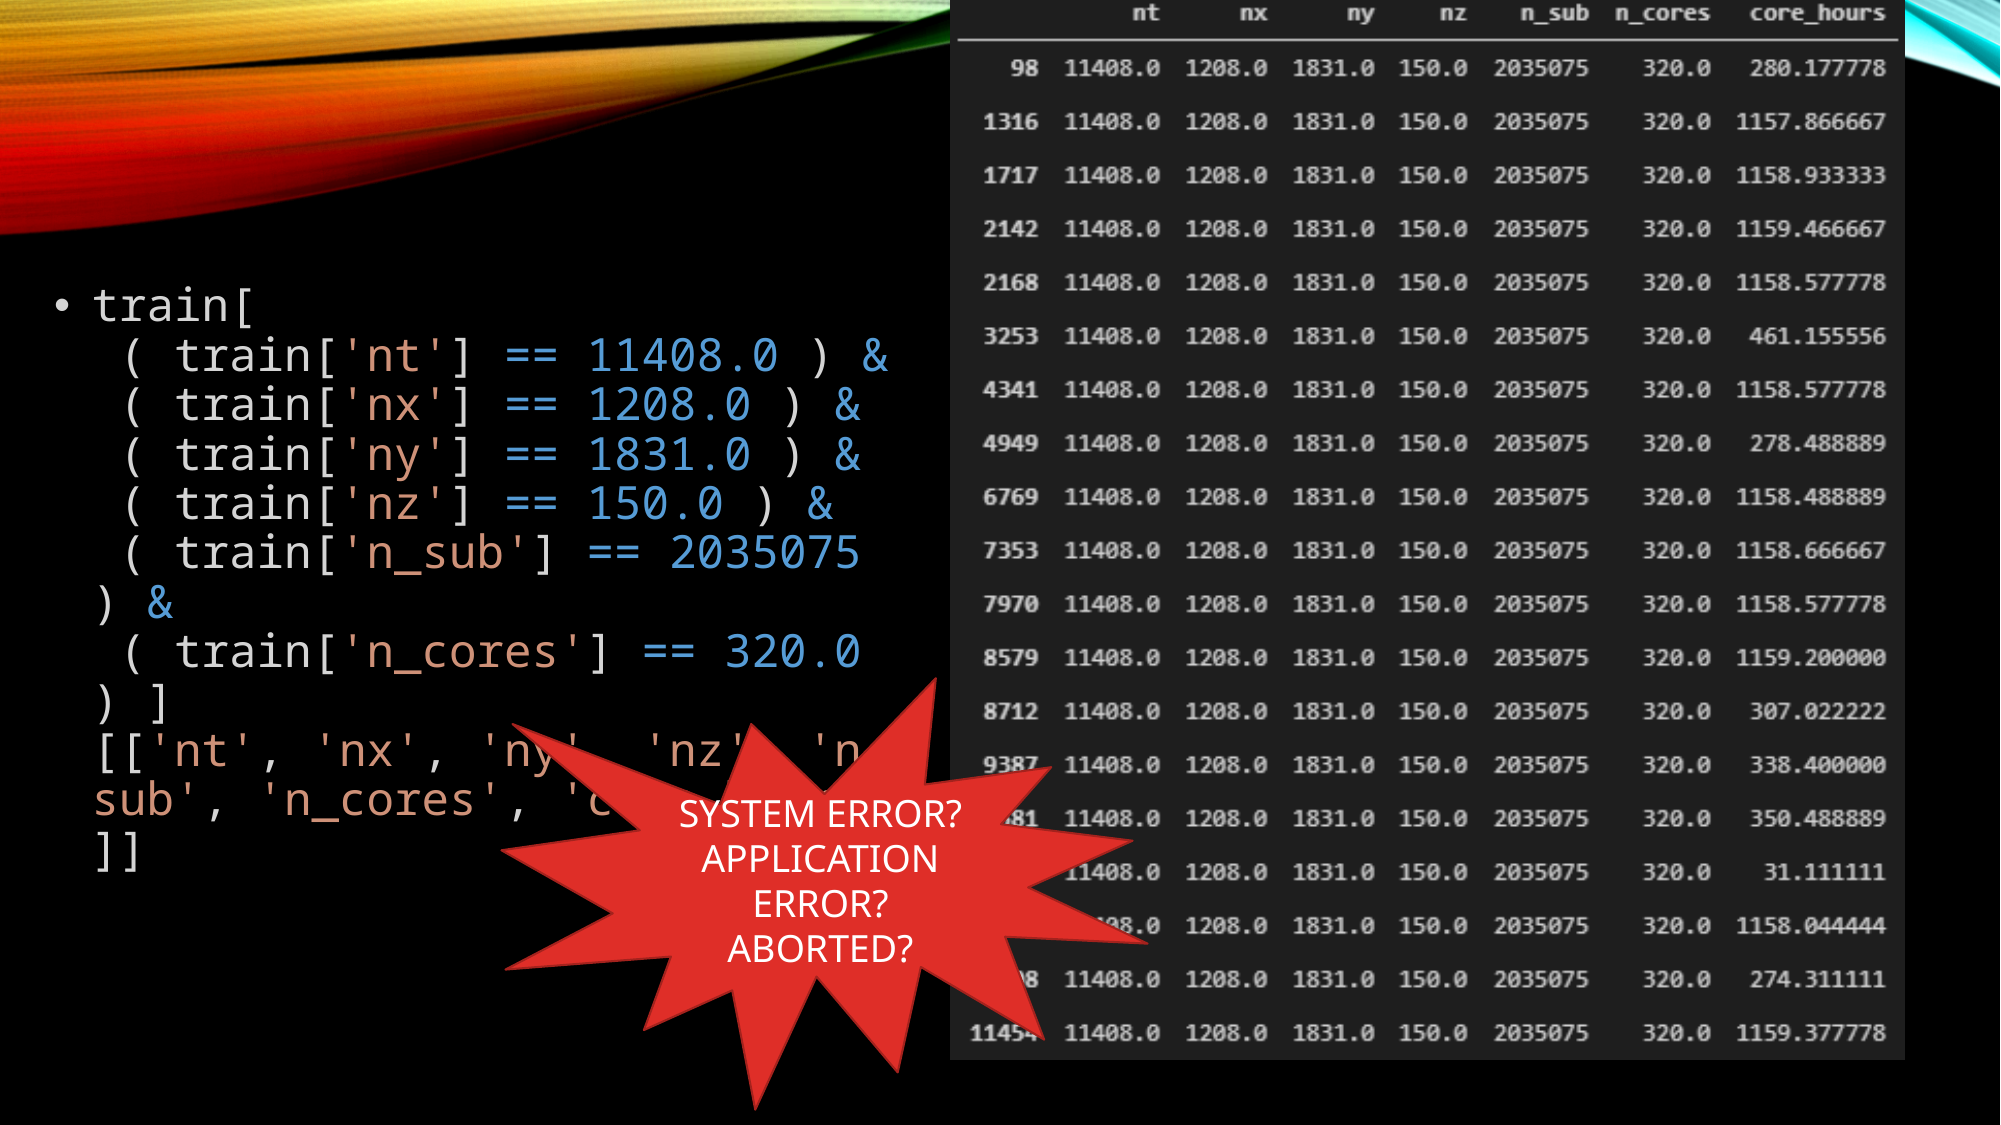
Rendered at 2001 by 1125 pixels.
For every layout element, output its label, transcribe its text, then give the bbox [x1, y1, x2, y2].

list train[ ( train['nt'] == 11408.0 ) & ( train['nx'] == 1208.0 ) & ( train['ny'] == 1831.0 ) & ( train['nz'] == 150.0 ) & ( train['n_sub'] == 2035075 ) & ( train['n_cores'] == 320.0 ) ][['nt', 'nx', 'ny', 'nz', 'n_sub', 'n_cores', 'core_hours']] [39, 274, 926, 1021]
picture [0, 0, 2000, 1060]
text_box SYSTEM ERROR? APPLICATION ERROR? ABORTED? [500, 677, 950, 1111]
